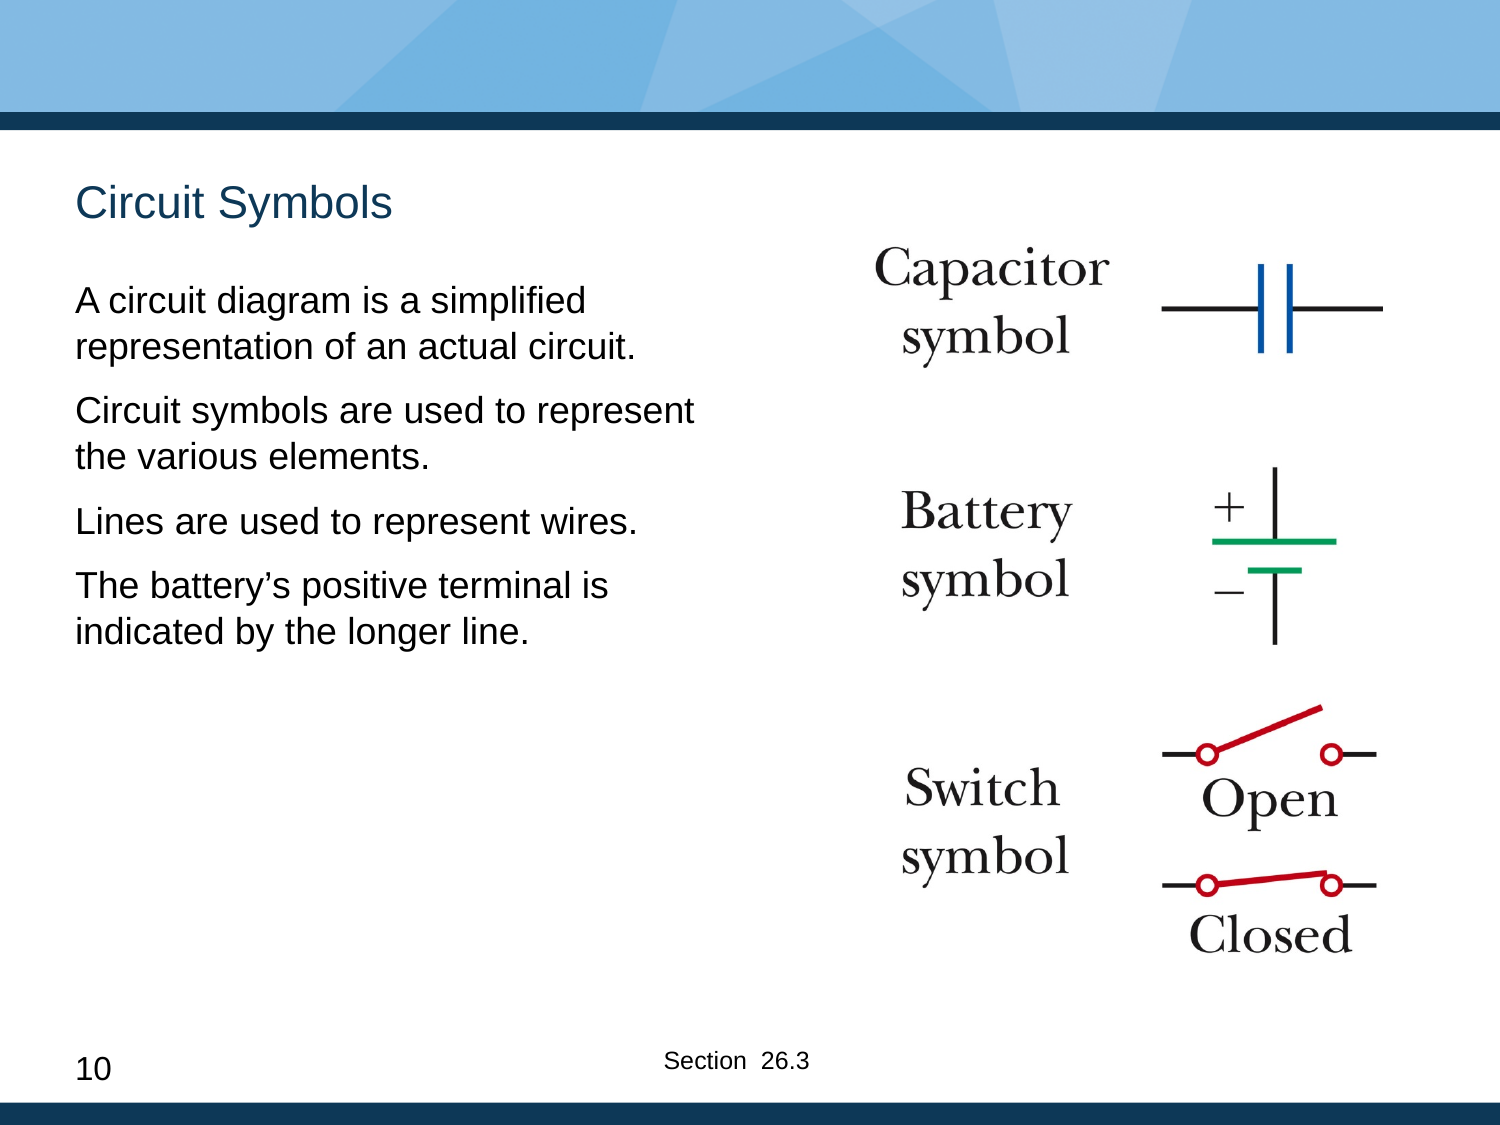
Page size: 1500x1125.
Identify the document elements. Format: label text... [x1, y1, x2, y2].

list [872, 237, 1383, 967]
title Circuit Symbols [75, 149, 1425, 250]
list A circuit diagram is a simplified representation of an actual circuit. Circuit symbols are used to represent the various elements. Lines are used to represent wires. The battery’s positive terminal is indicated by the longer line. [75, 275, 738, 1004]
slide_number 10 [74, 1046, 148, 1090]
picture [0, 0, 1500, 112]
text_box Section 26.3 [587, 1037, 825, 1083]
